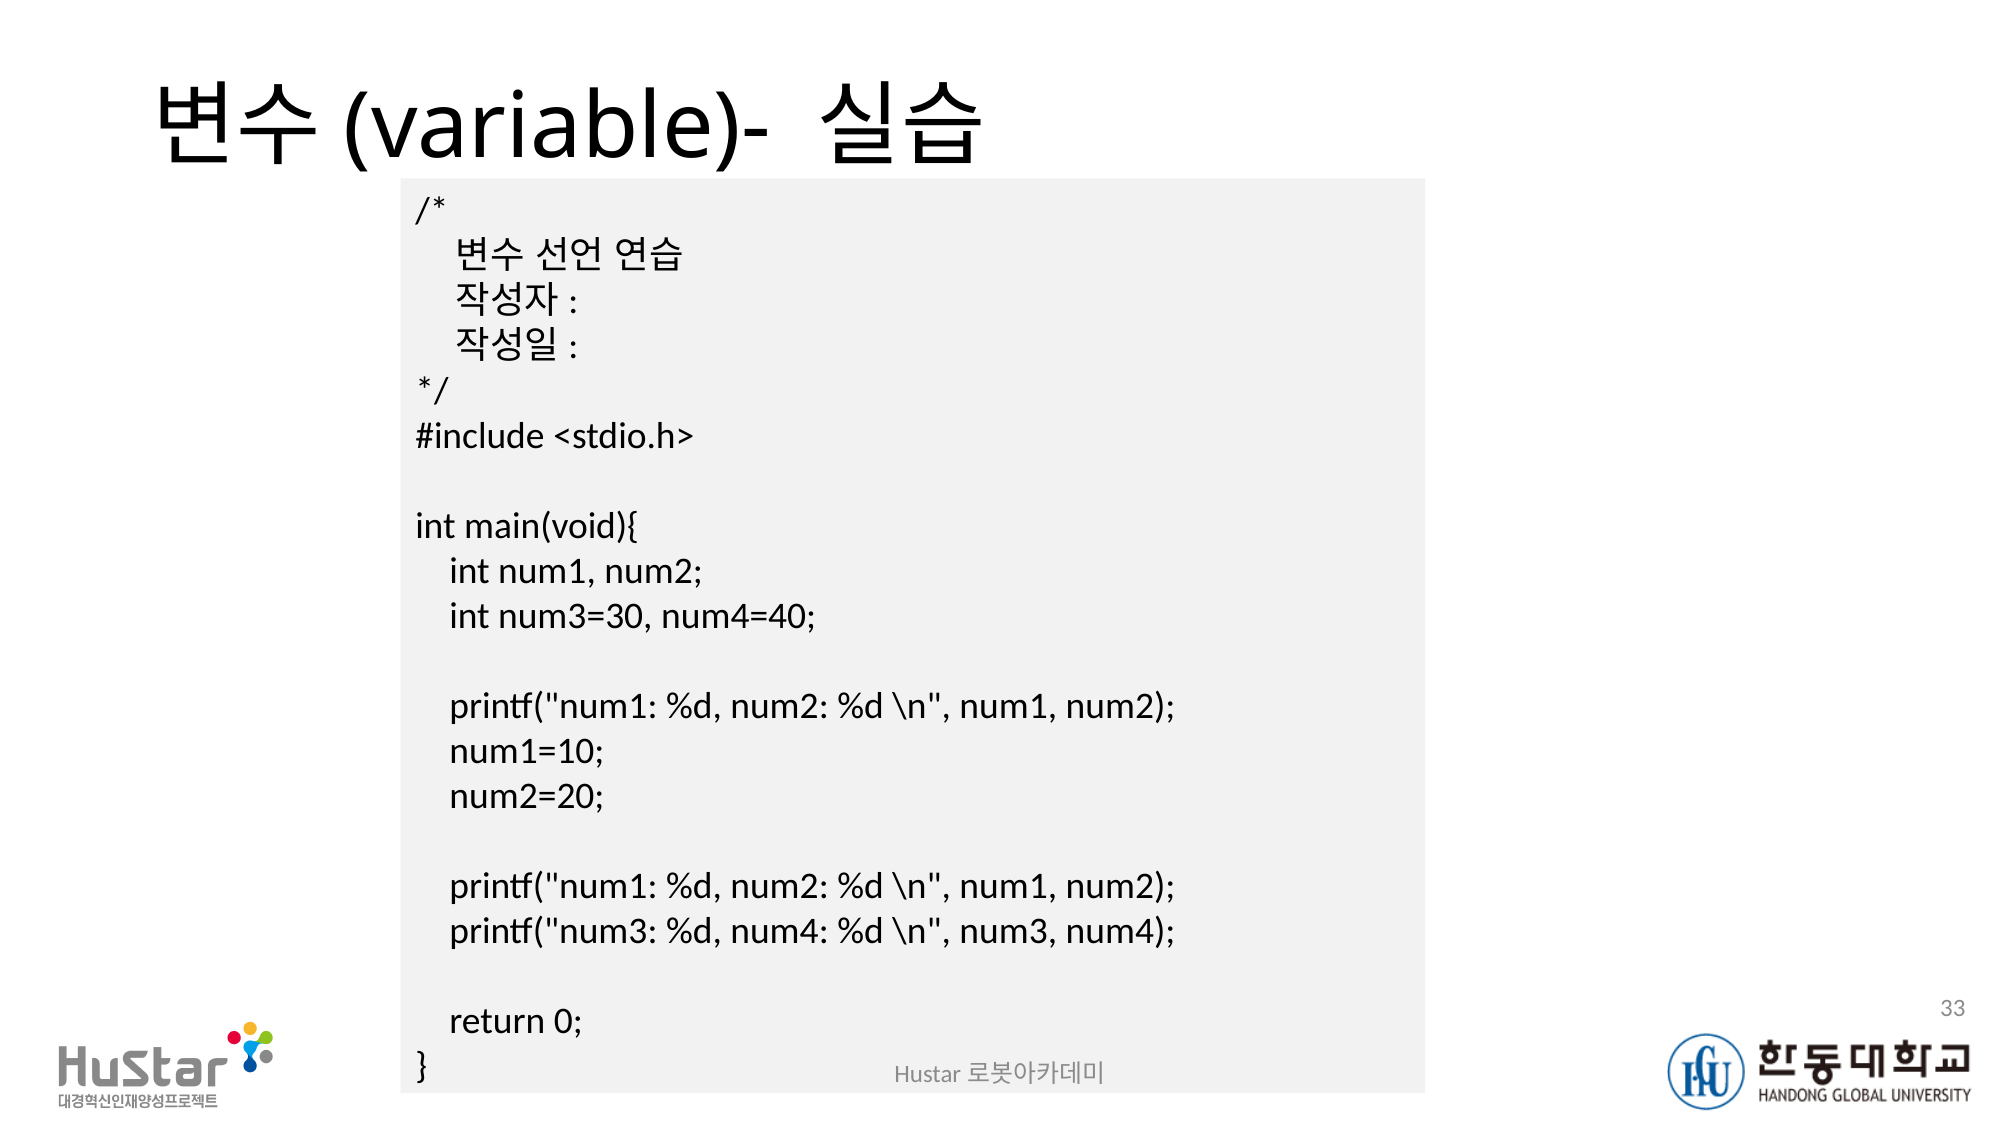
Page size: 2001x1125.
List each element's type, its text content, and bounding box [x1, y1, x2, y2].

title 변수(variable)- 실습 [137, 59, 1863, 196]
slide_number 33 [1887, 976, 1981, 1037]
text_box /* 변수 선언 연습 작성자: 작성일: */ #include <stdio.h> int main(void){ int num1, num2; int num3=30, num4=40; printf("num1: %d, num2: %d \n", num1, num2); num1=10; num2=20; printf("num1: %d, num2: %d \n", num1, num2); printf("num3: %d, num4: %d \n", num3, num4); return 0; } [400, 178, 1426, 1094]
picture [56, 1020, 274, 1110]
footer Hustar로봇아카데미 [662, 1042, 1338, 1103]
picture [1666, 1030, 1981, 1113]
